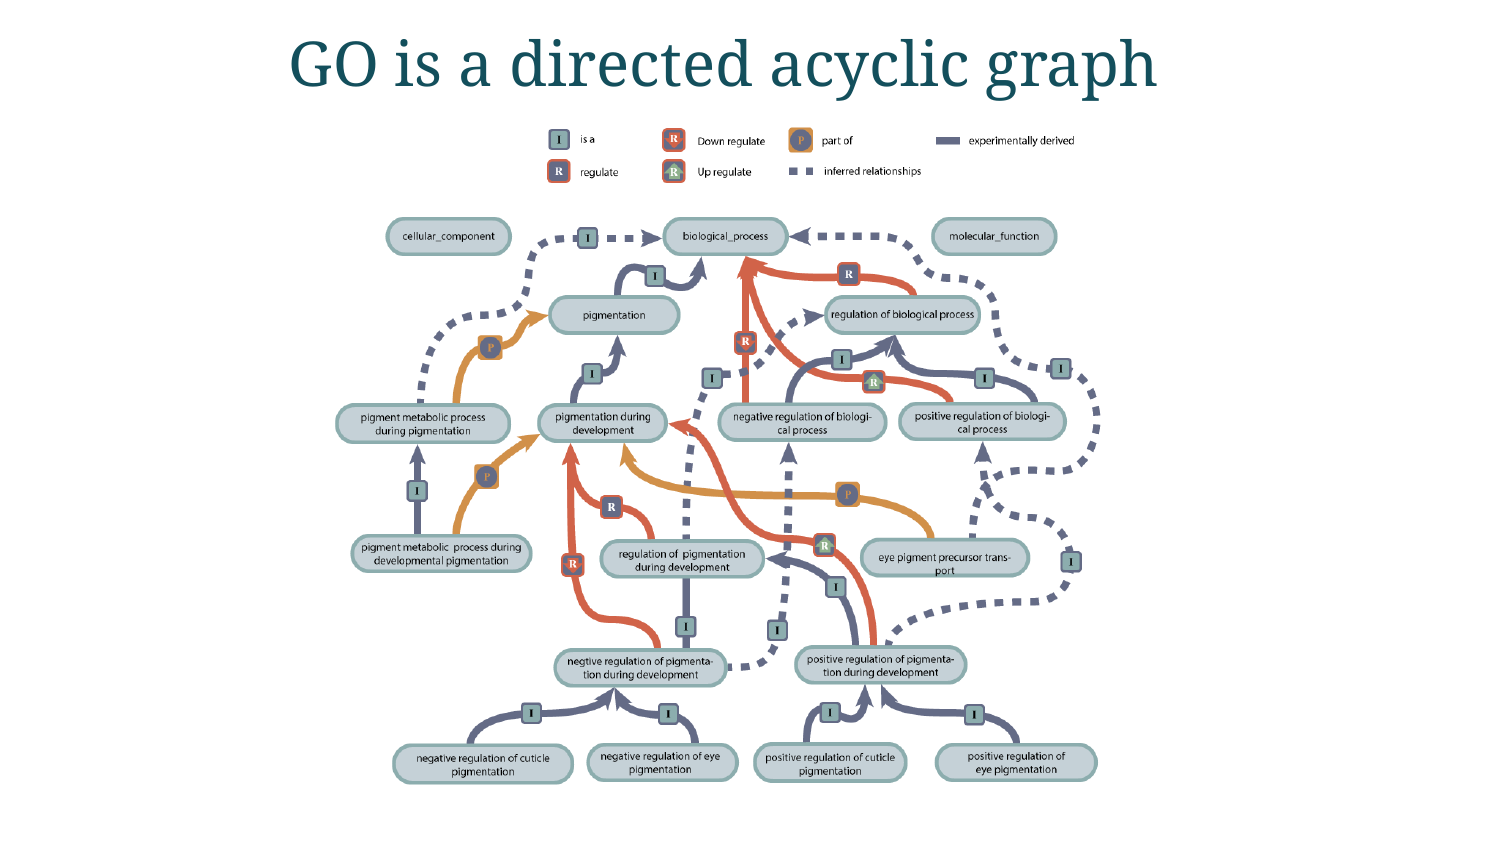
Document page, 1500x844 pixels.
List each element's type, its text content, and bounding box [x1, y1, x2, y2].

title GO is a directed acyclic graph [0, 9, 1449, 104]
picture [308, 103, 1104, 844]
